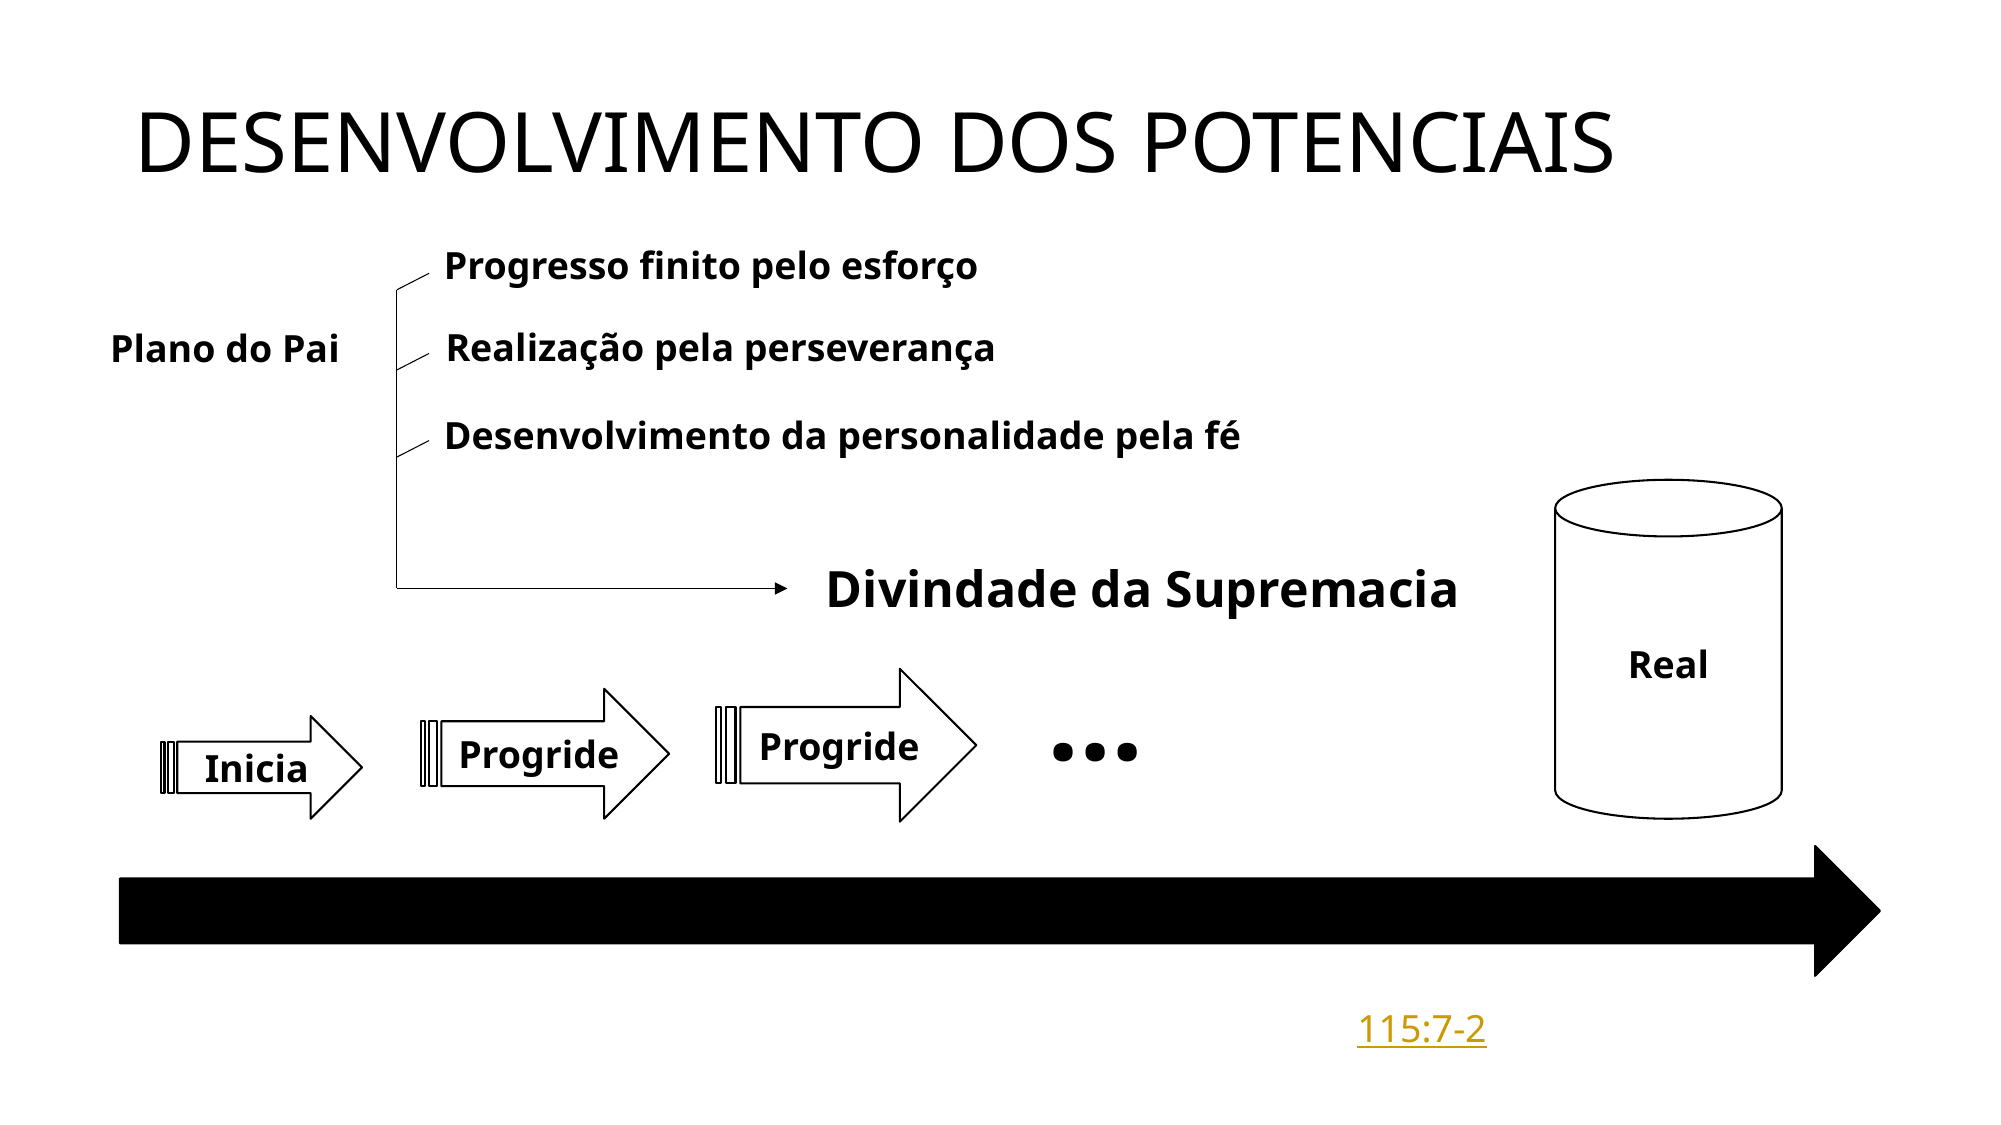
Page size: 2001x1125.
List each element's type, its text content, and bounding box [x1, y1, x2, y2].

text_box Progride [428, 720, 438, 787]
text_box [400, 356, 427, 368]
text_box Desenvolvimento dos potenciais [120, 92, 1845, 196]
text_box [400, 276, 427, 287]
text_box Progride [440, 687, 670, 820]
text_box Inicia [167, 741, 175, 794]
text_box … [1031, 639, 1160, 791]
text_box Progresso finito pelo esforço [429, 234, 1008, 295]
text_box Progride [725, 706, 737, 784]
text_box Inicia [160, 741, 166, 794]
text_box [118, 845, 1881, 977]
text_box Progride [739, 667, 978, 823]
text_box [400, 444, 427, 455]
text_box Progride [715, 706, 722, 784]
text_box Realização pela perseverança [421, 316, 1421, 377]
text_box Plano do Pai [95, 317, 361, 378]
text_box Progride [420, 720, 426, 787]
text_box Real [1554, 478, 1783, 820]
text_box Desenvolvimento da personalidade pela fé [429, 404, 1268, 465]
text_box Divindade da Supremacia [811, 550, 1508, 626]
text_box Inicia [176, 715, 363, 820]
text_box 115:7-2 [1342, 997, 1524, 1064]
